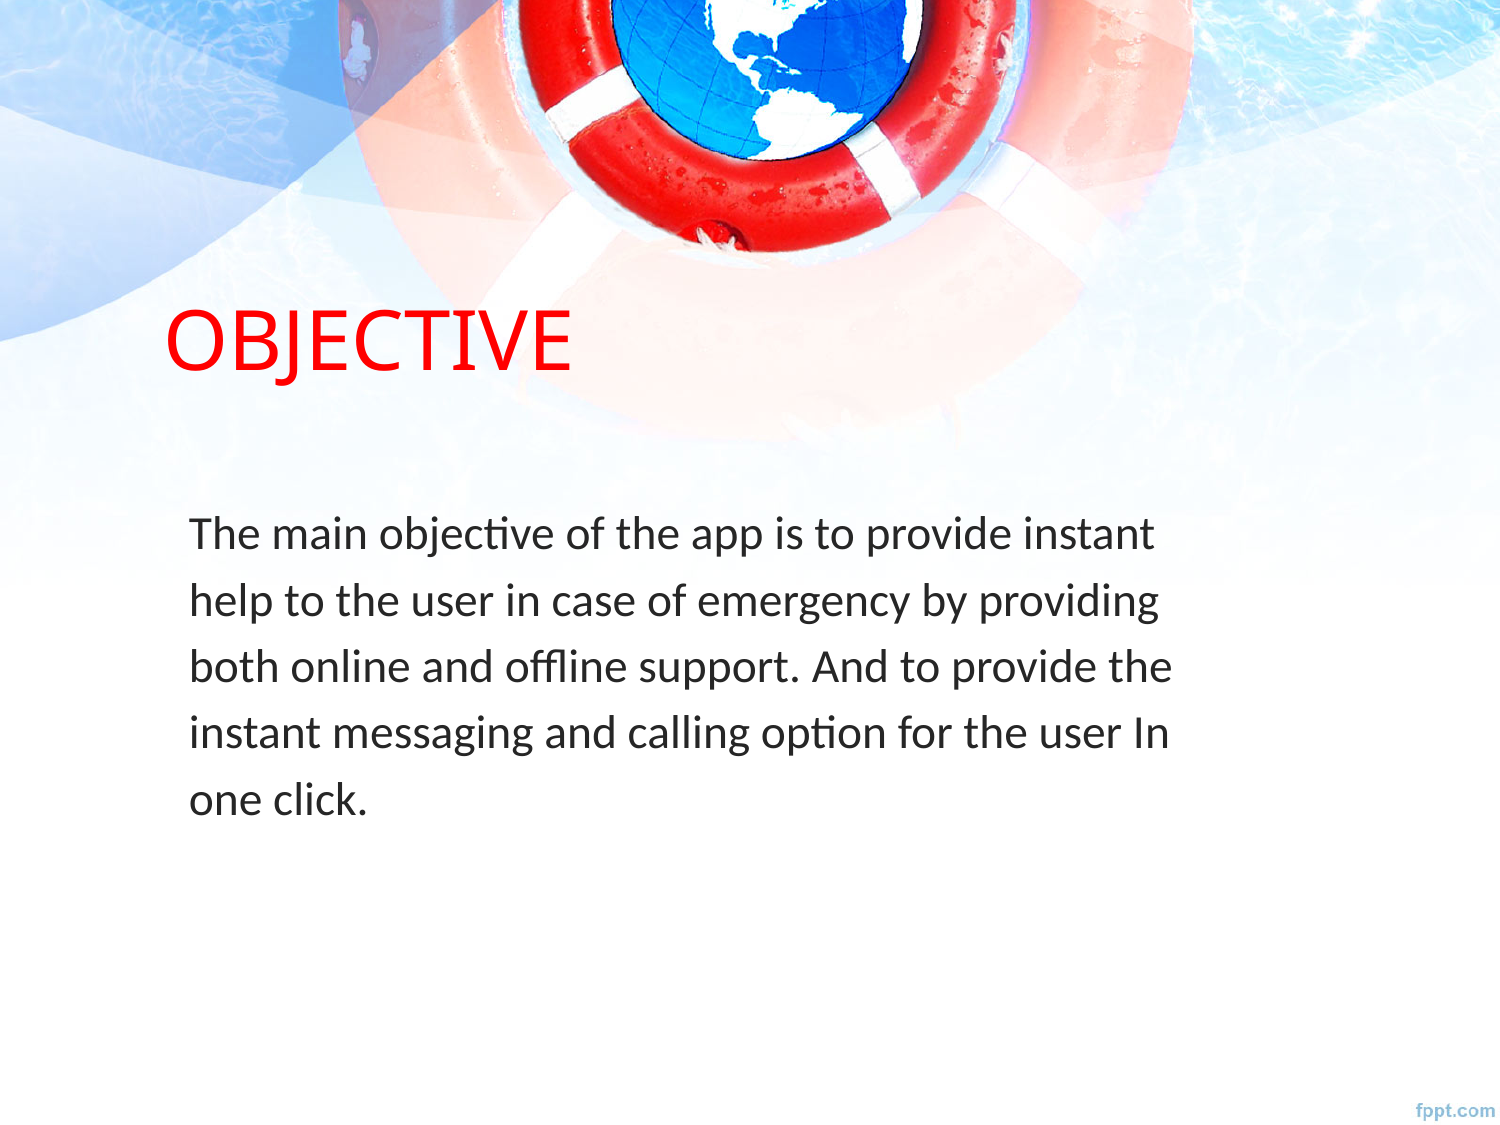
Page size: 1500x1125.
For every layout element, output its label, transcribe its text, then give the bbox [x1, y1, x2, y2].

list The main objective of the app is to provide instant help to the user in case of emergency by providing both online and offline support. And to provide the instant messaging and calling option for the user In one click. [173, 437, 1427, 1064]
title OBJECTIVE [148, 286, 1500, 388]
picture [0, 0, 1500, 1125]
